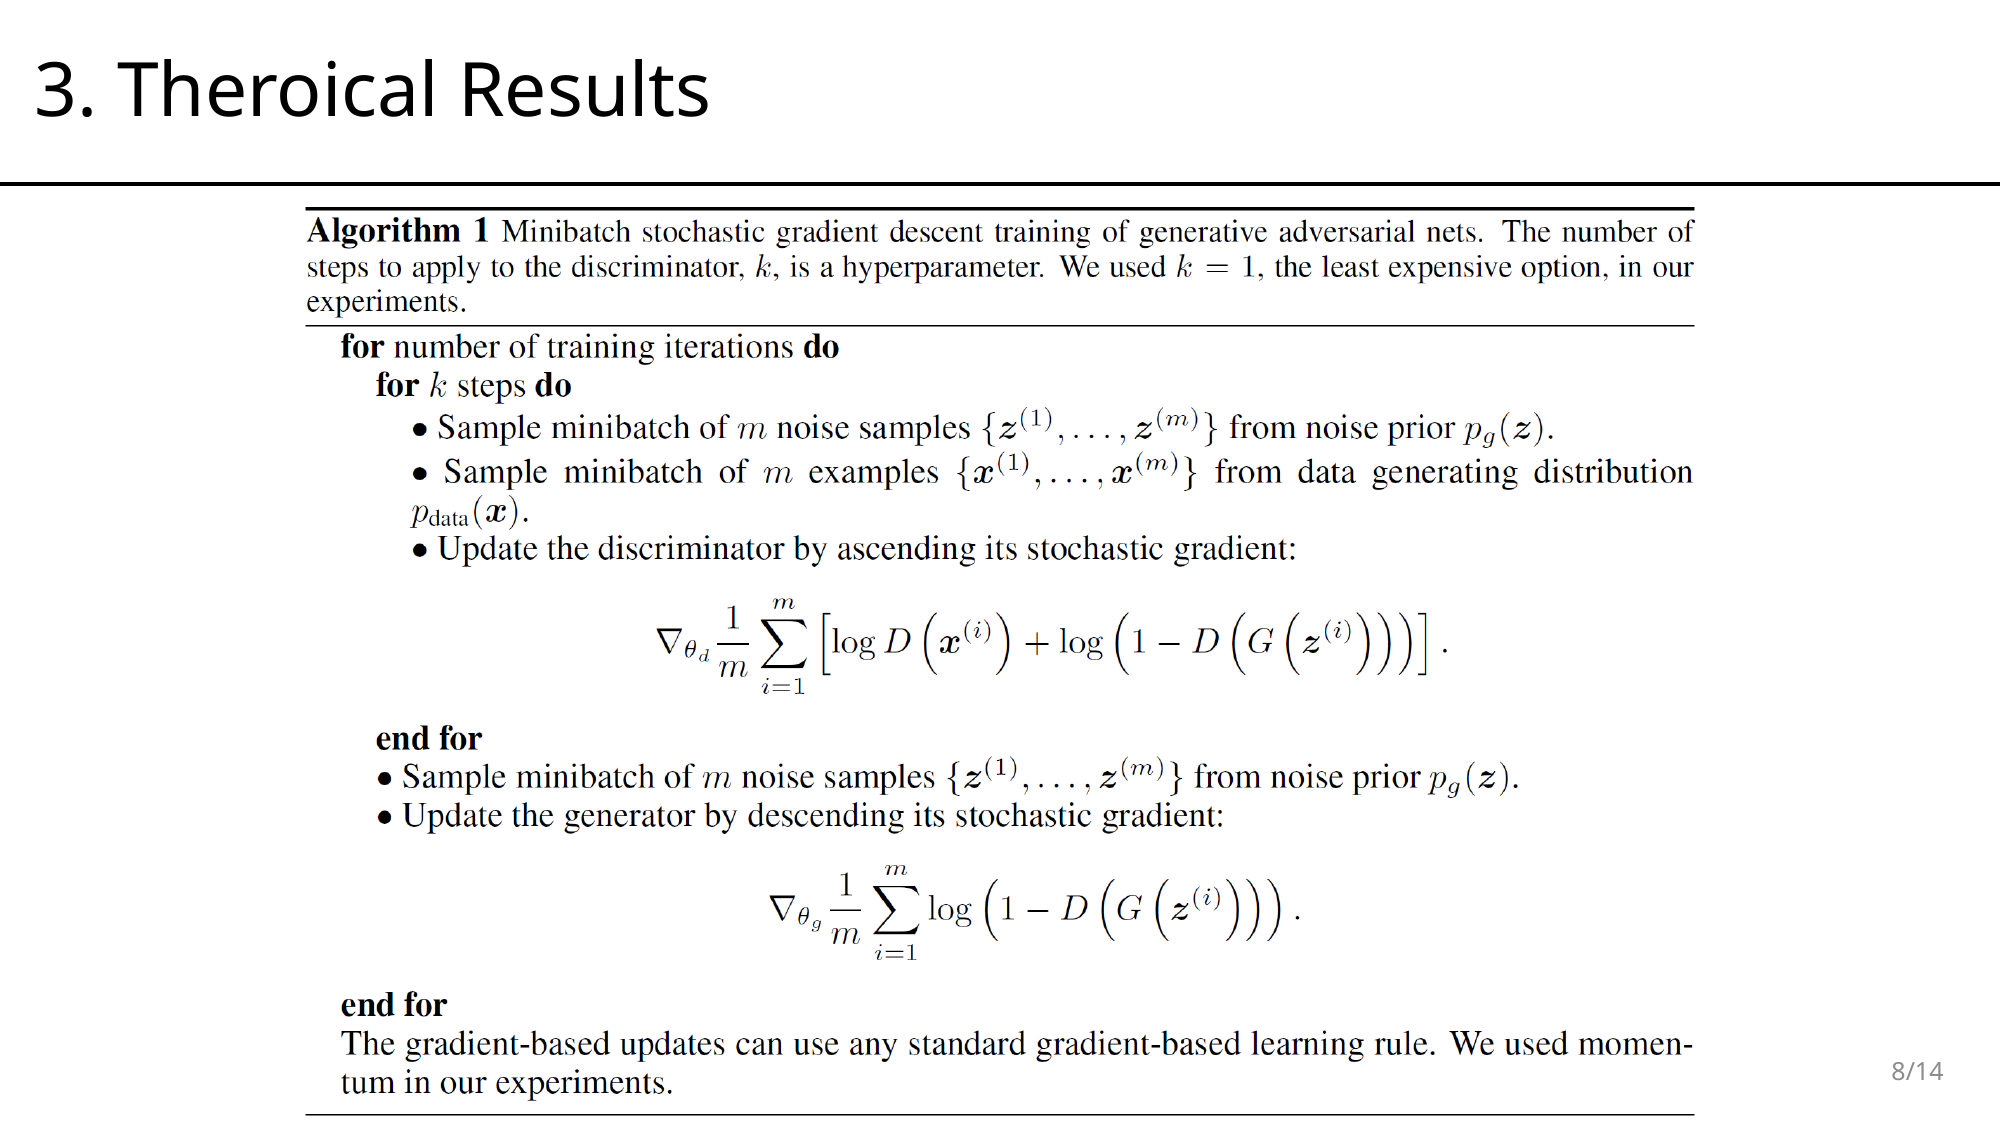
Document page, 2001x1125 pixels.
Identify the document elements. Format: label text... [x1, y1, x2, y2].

picture [293, 194, 1706, 1125]
title 3. Theroical Results [0, 0, 2000, 185]
slide_number 8/14 [1706, 1042, 1959, 1103]
